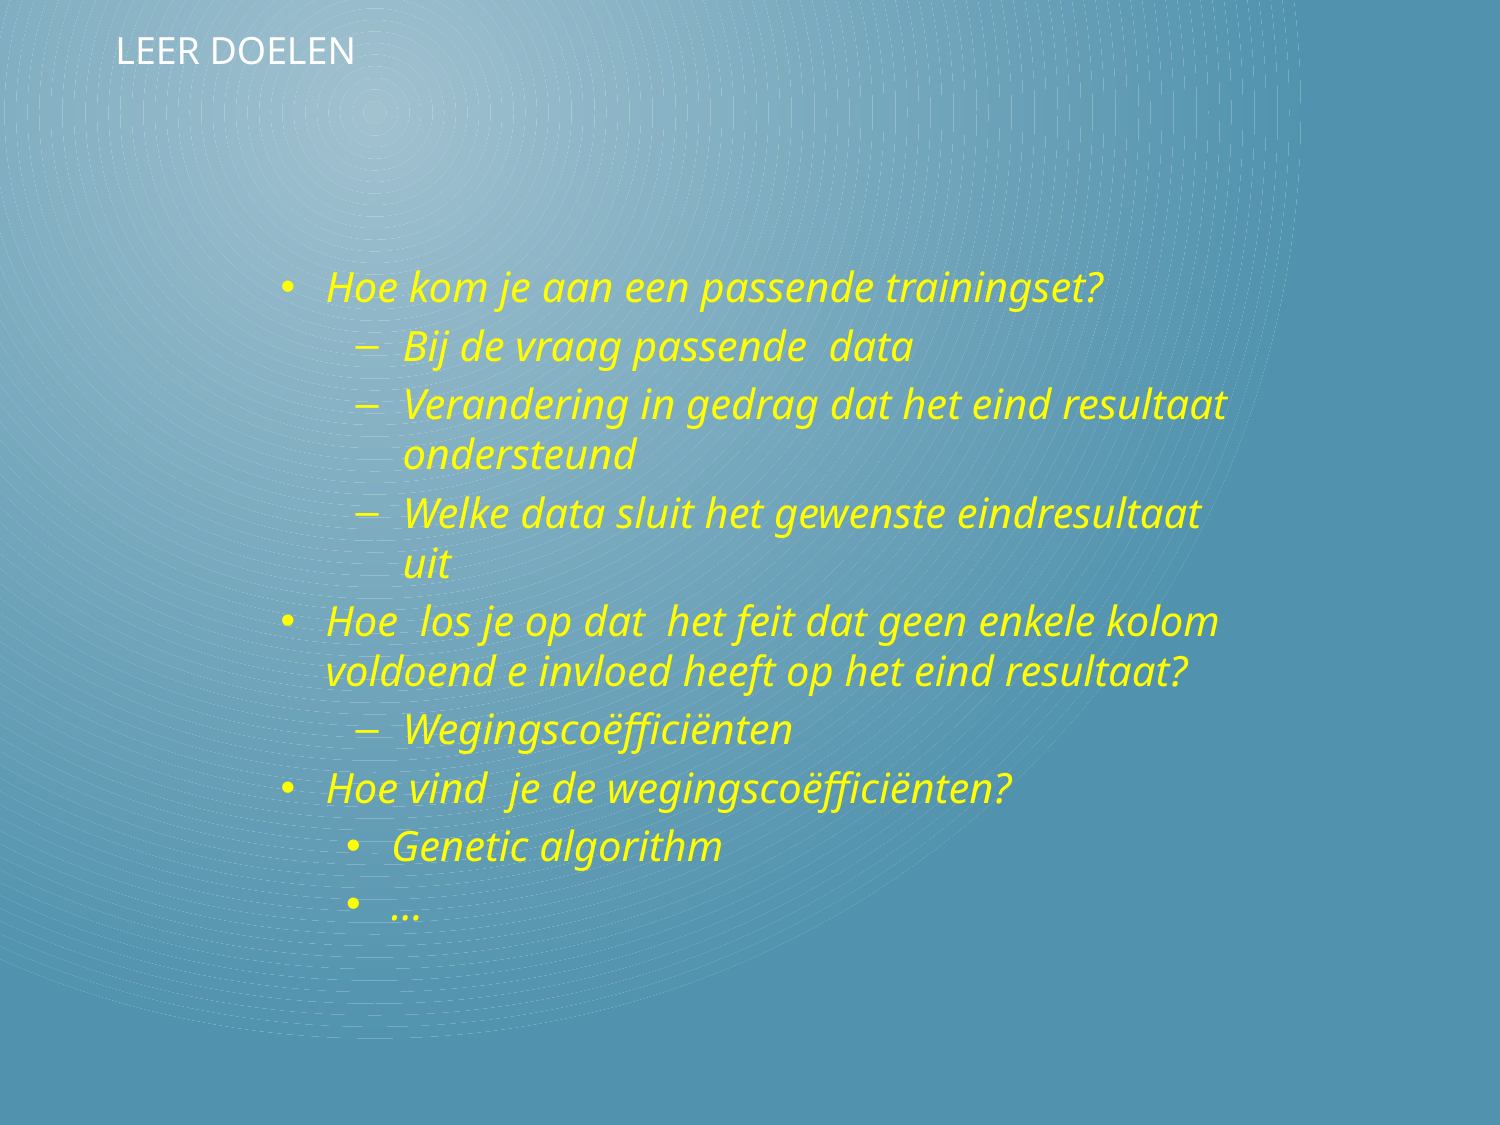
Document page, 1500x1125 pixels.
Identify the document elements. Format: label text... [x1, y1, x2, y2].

list Hoe kom je aan een passende trainingset? Bij de vraag passende data Verandering in gedrag dat het eind resultaat ondersteund Welke data sluit het gewenste eindresultaat uit Hoe los je op dat het feit dat geen enkele kolom voldoend e invloed heeft op het eind resultaat? Wegingscoëfficiënten Hoe vind je de wegingscoëfficiënten? Genetic algorithm … [265, 253, 1260, 1047]
title Leer doelen [100, 19, 415, 174]
